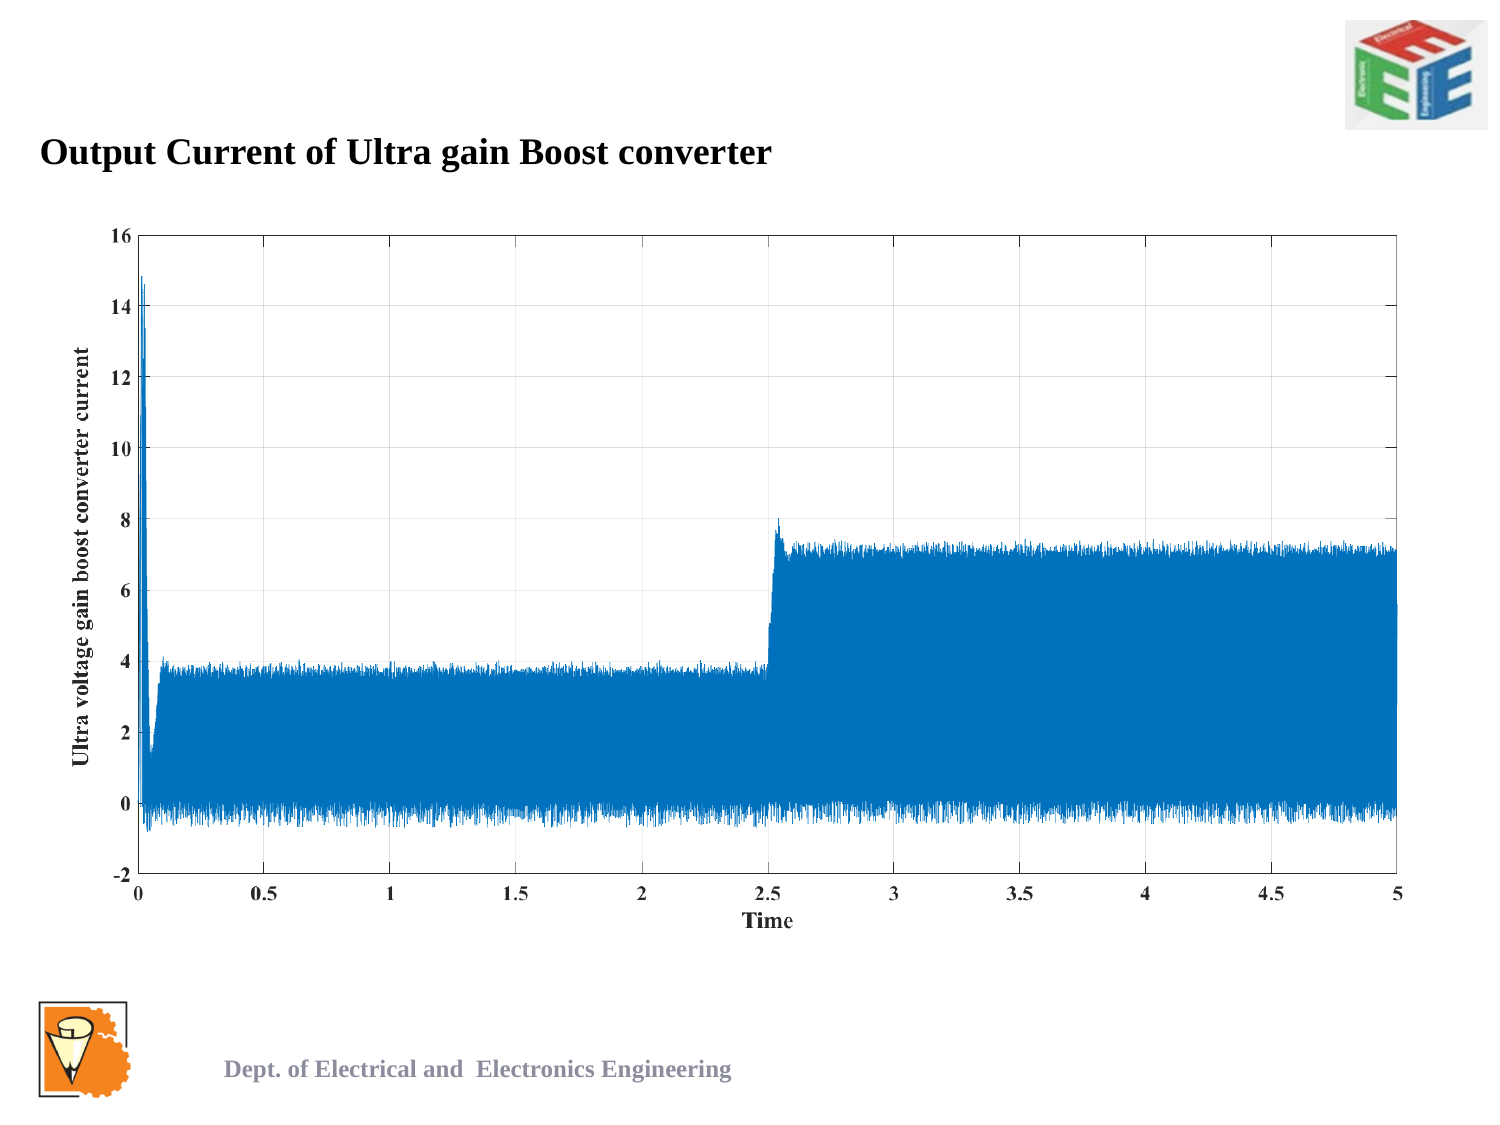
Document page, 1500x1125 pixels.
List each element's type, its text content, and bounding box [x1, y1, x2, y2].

text_box Output Current of Ultra gain Boost converter [24, 119, 980, 180]
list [31, 175, 1447, 960]
picture [37, 999, 133, 1101]
footer Dept. of Electrical and Electronics Engineering [174, 1037, 788, 1098]
picture [1345, 20, 1489, 130]
